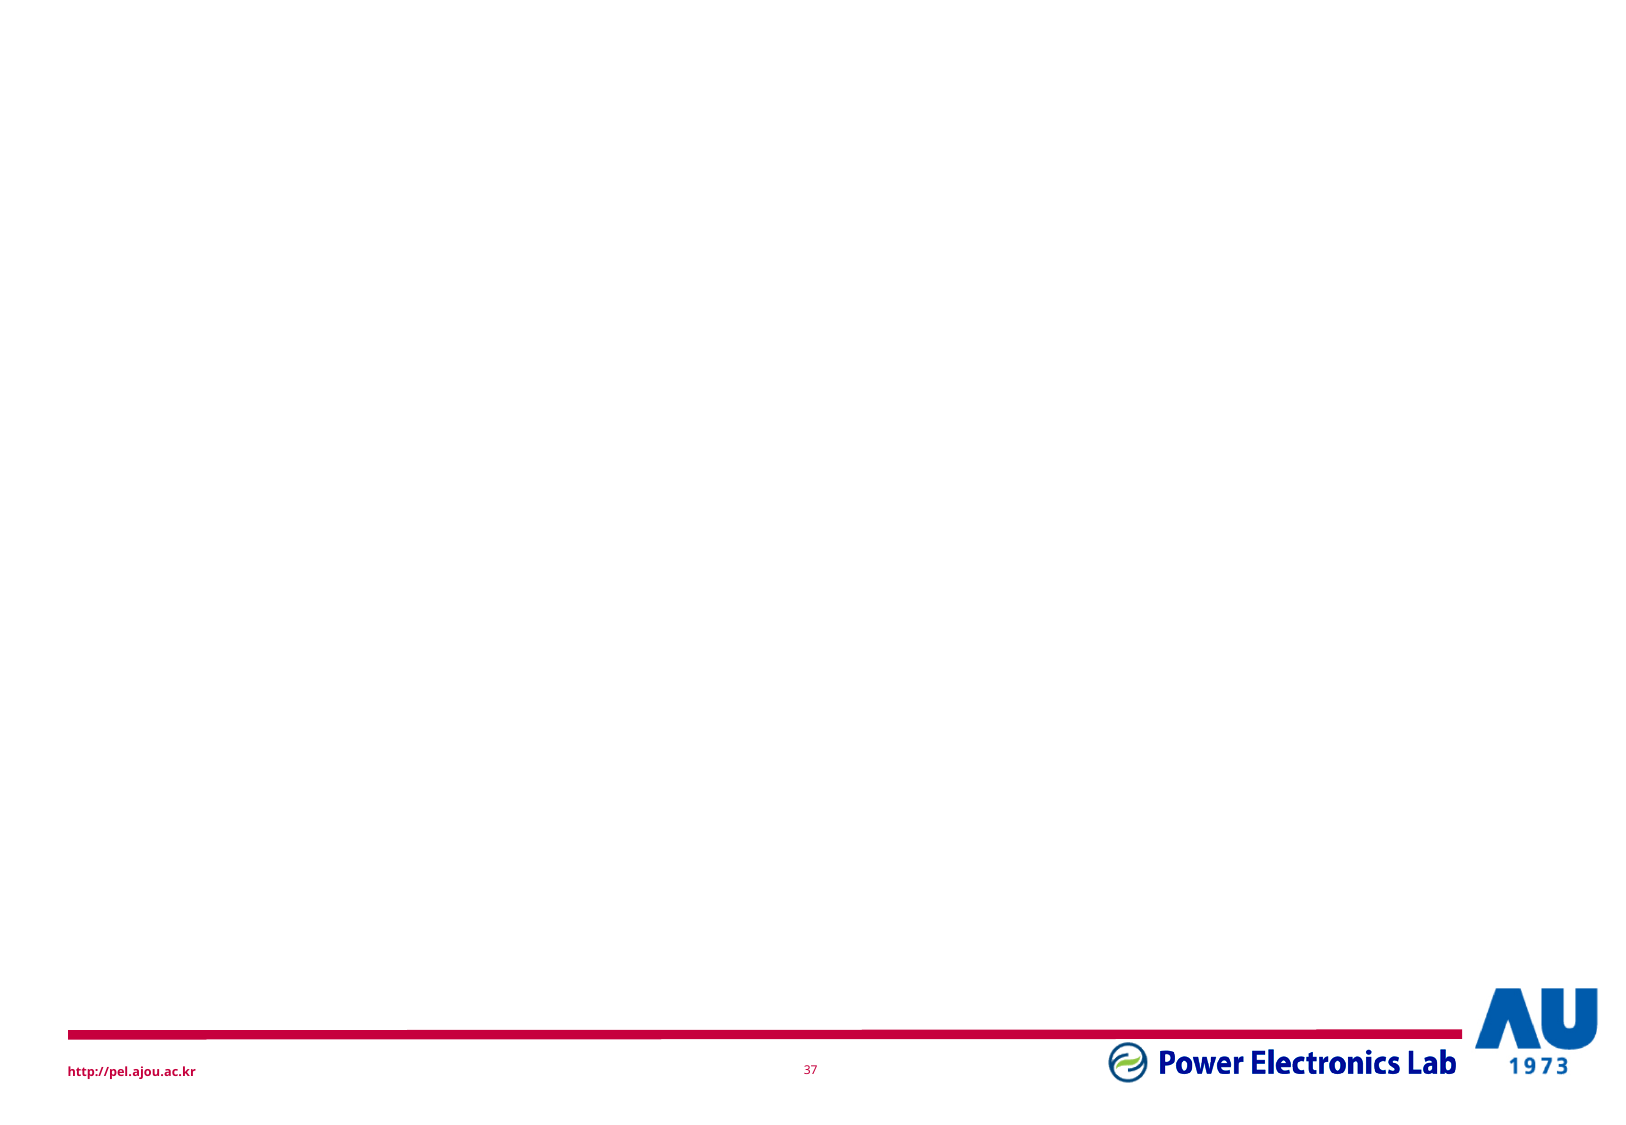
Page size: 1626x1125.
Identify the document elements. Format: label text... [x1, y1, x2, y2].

picture [1469, 984, 1610, 1079]
picture [1107, 1041, 1155, 1084]
picture [1158, 1046, 1456, 1077]
slide_number 36 [768, 1040, 853, 1096]
